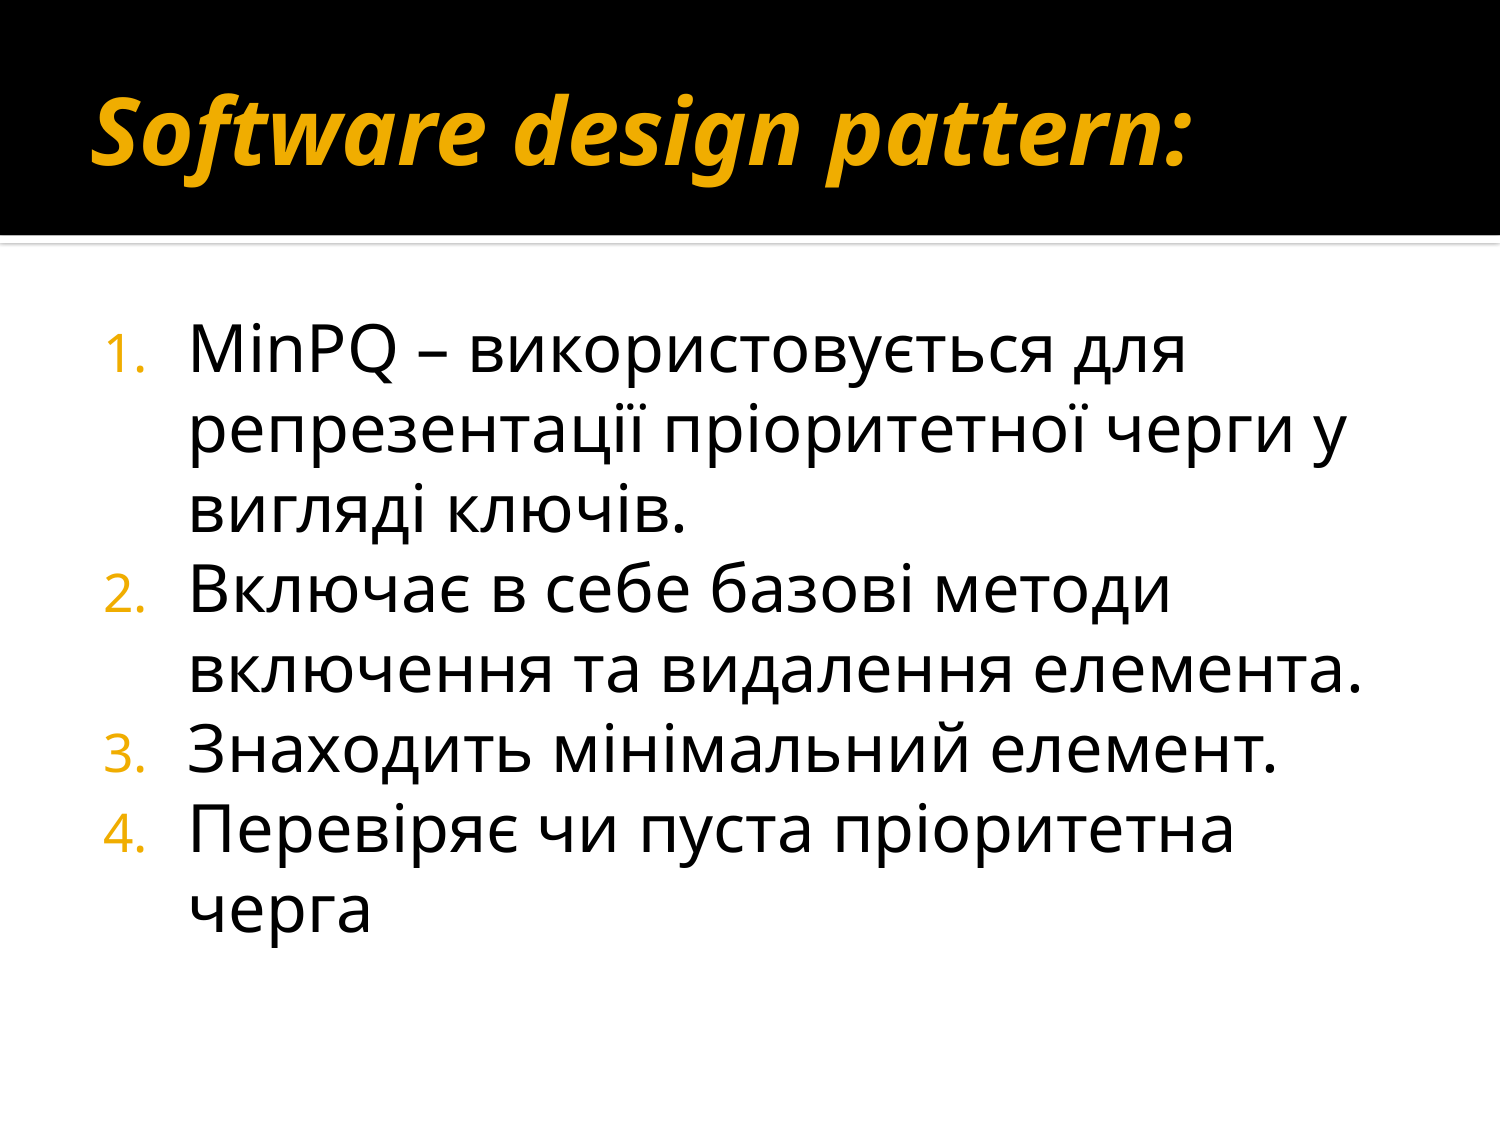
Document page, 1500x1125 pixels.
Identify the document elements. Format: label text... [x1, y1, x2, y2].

list MinPQ – використовується для репрезентації пріоритетної черги у вигляді ключів. Включає в себе базові методи включення та видалення елемента. Знаходить мінімальний елемент. Перевіряє чи пуста пріоритетна черга [75, 291, 1425, 1050]
title Software design pattern: [75, 25, 1425, 231]
